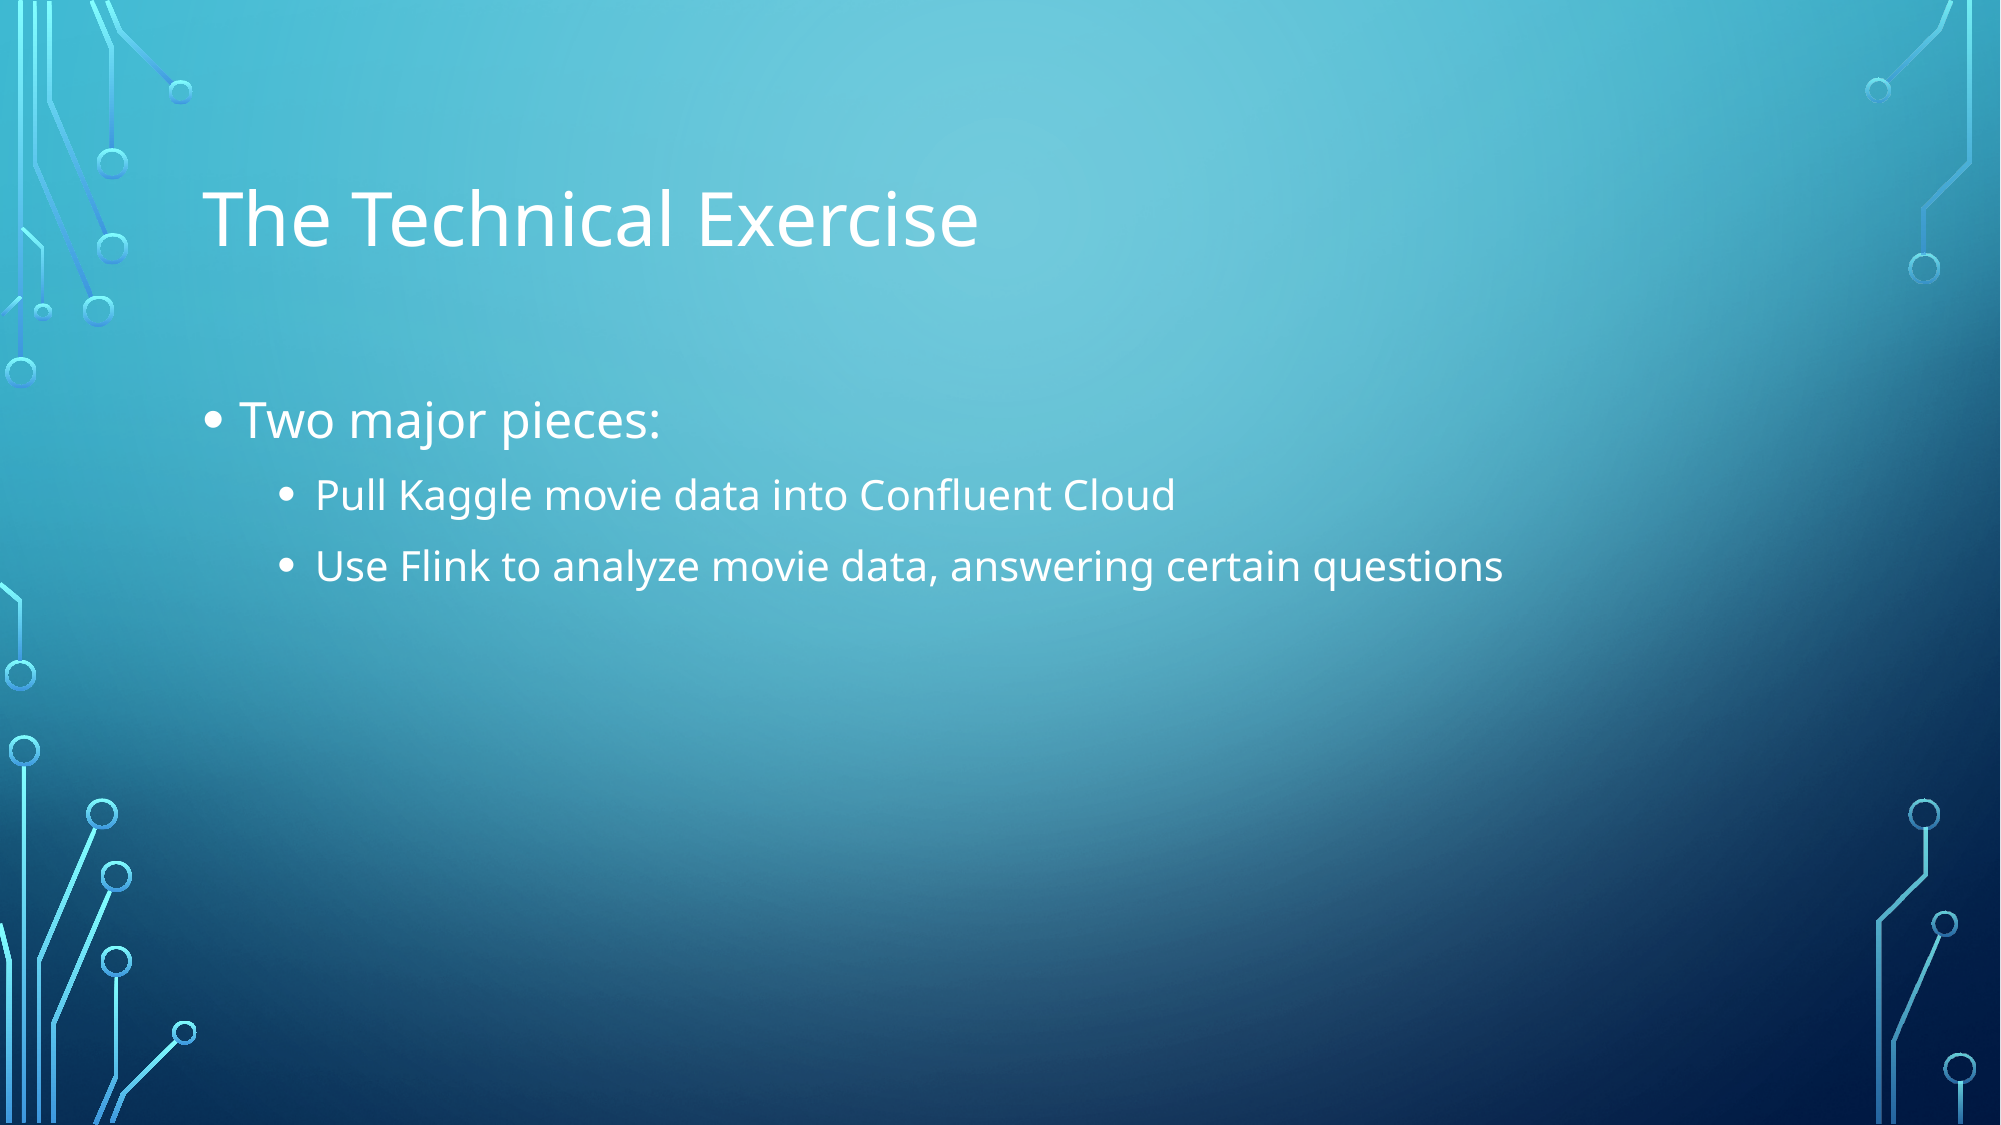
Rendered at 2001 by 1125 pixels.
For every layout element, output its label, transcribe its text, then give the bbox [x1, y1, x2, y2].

list Two major pieces: Pull Kaggle movie data into Confluent Cloud Use Flink to analyze movie data, answering certain questions [187, 369, 1813, 950]
title The Technical Exercise [187, 101, 1813, 344]
